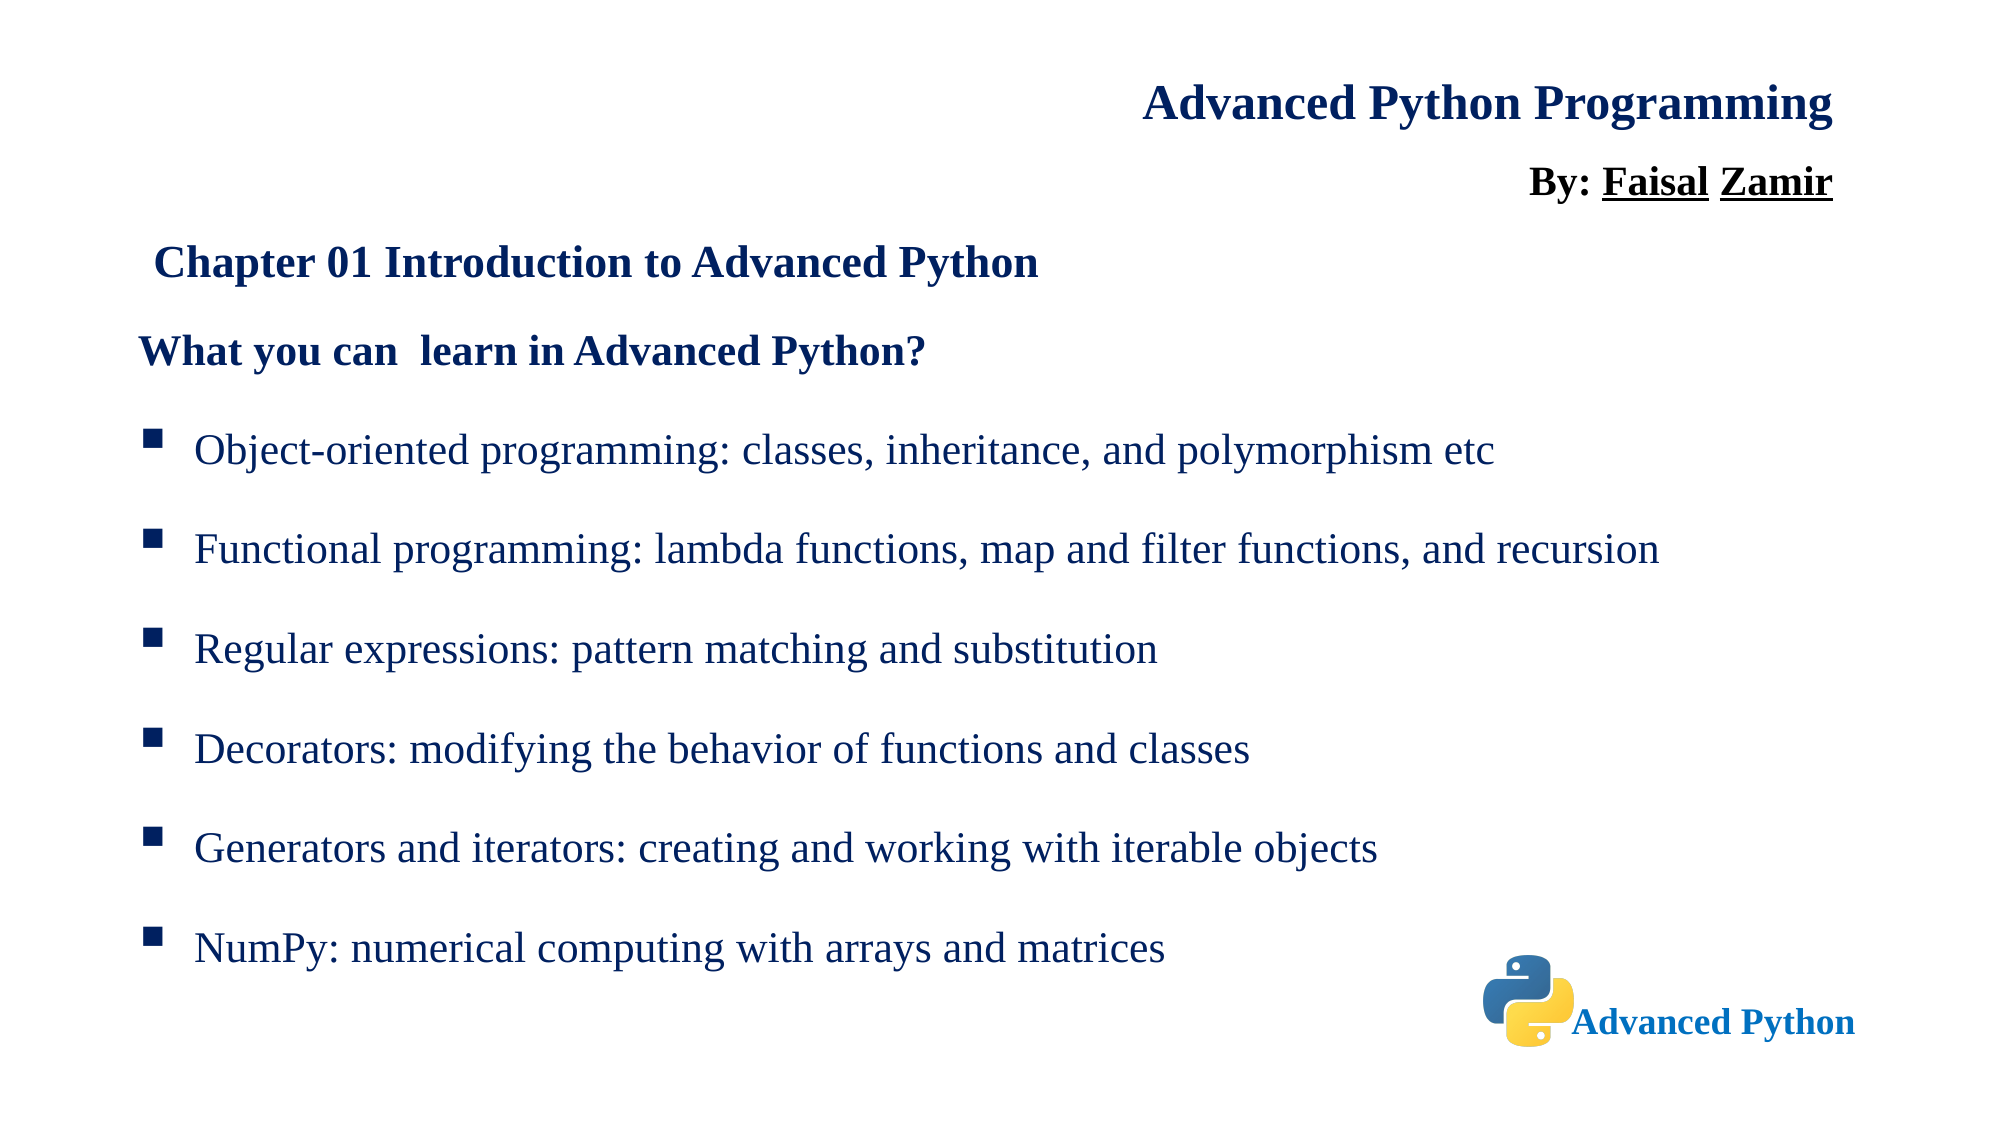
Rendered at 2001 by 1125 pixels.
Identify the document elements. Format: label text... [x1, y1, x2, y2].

list What you can learn in Advanced Python? Object-oriented programming: classes, inheritance, and polymorphism etc Functional programming: lambda functions, map and filter functions, and recursion Regular expressions: pattern matching and substitution Decorators: modifying the behavior of functions and classes Generators and iterators: creating and working with iterable objects NumPy: numerical computing with arrays and matrices [122, 287, 1848, 1058]
text_box Advanced Python Programming By: Faisal Zamir Chapter 01 Introduction to Advanced Python [138, 53, 1849, 273]
picture [1483, 955, 1574, 1047]
text_box Advanced Python [1465, 955, 1971, 1062]
